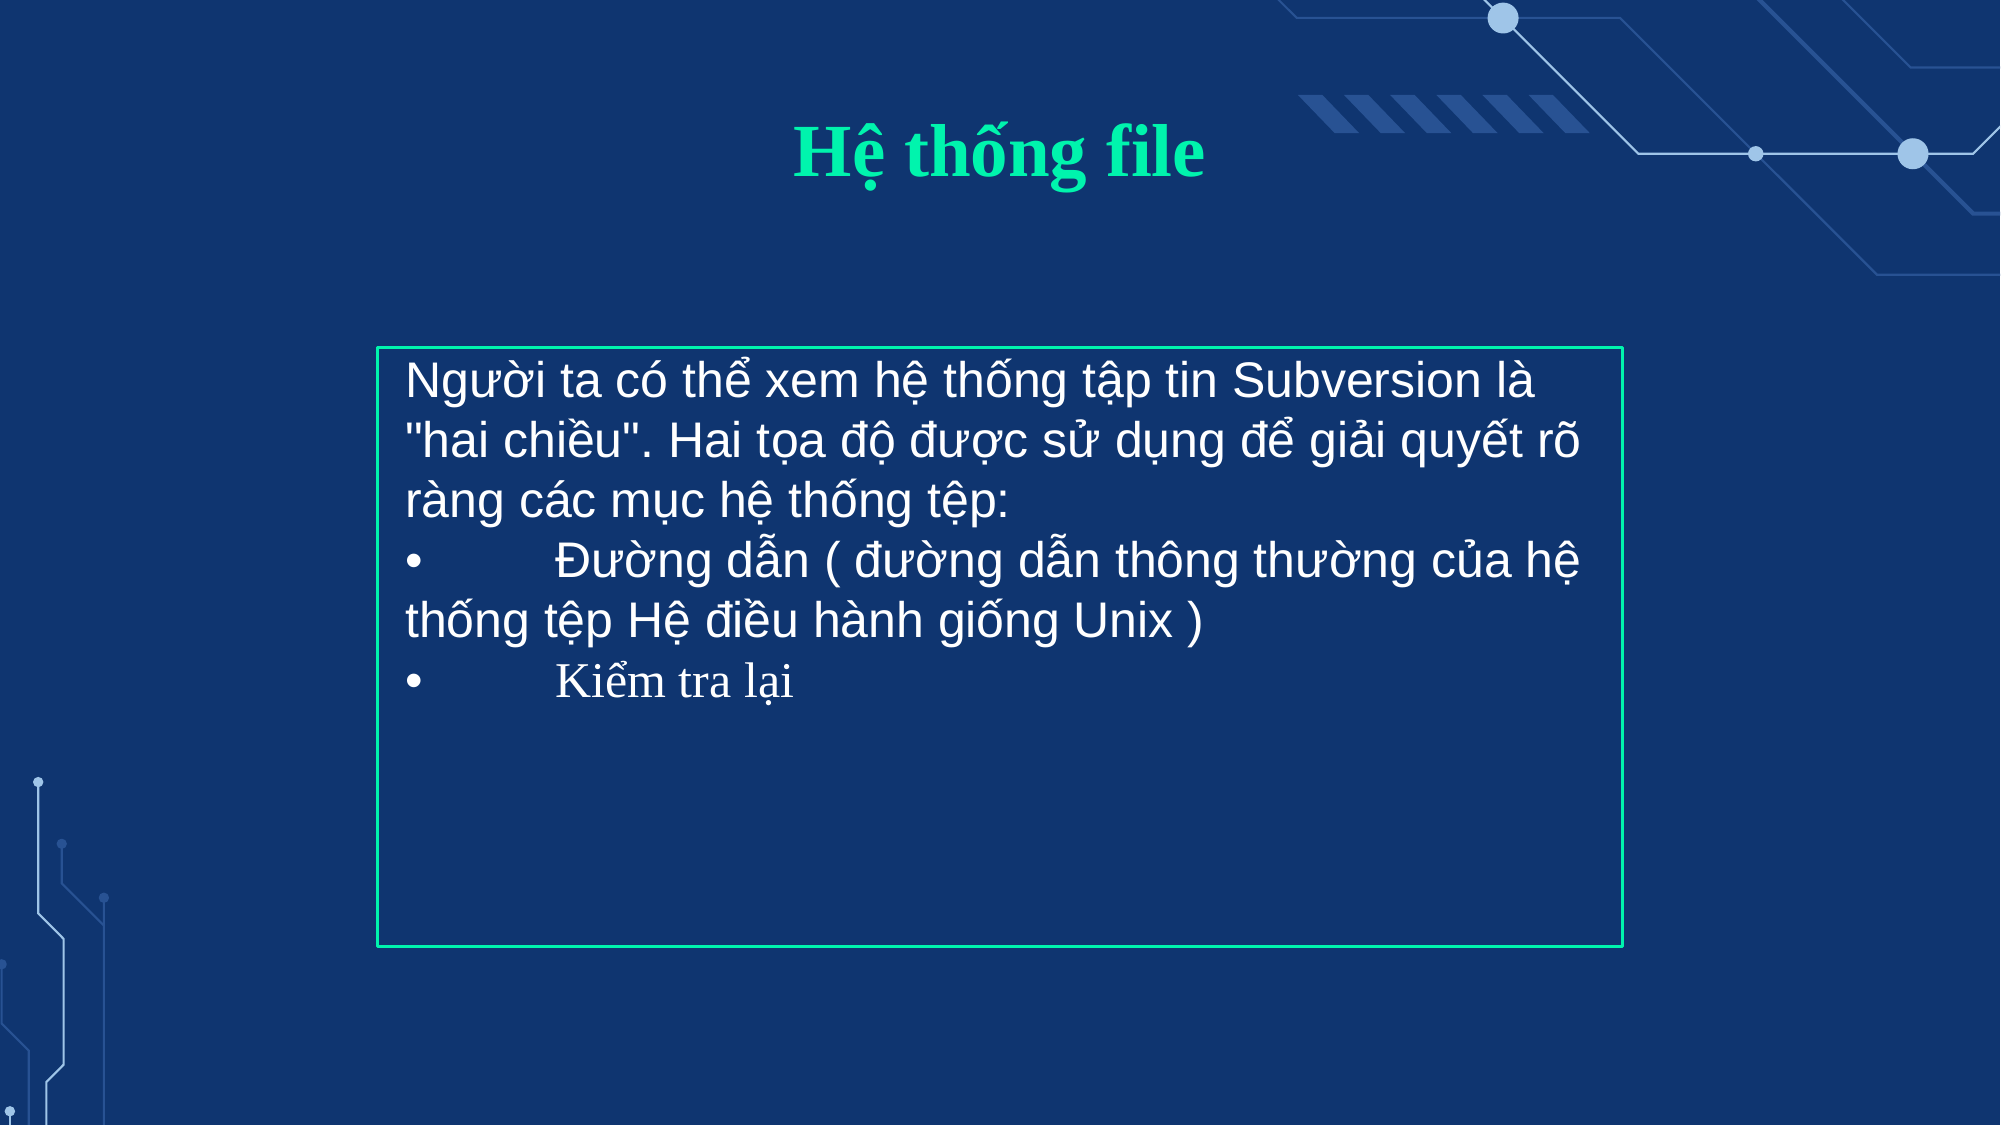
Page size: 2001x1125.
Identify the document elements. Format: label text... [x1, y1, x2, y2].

title Hệ thống file [157, 101, 1843, 208]
subtitle Người ta có thể xem hệ thống tập tin Subversion là "hai chiều". Hai tọa độ được sử dụng để giải quyết rõ ràng các mục hệ thống tệp: • Đường dẫn ( đường dẫn thông thường của hệ thống tệp Hệ điều hành giống Unix ) • Kiểm tra lại [377, 347, 1623, 947]
